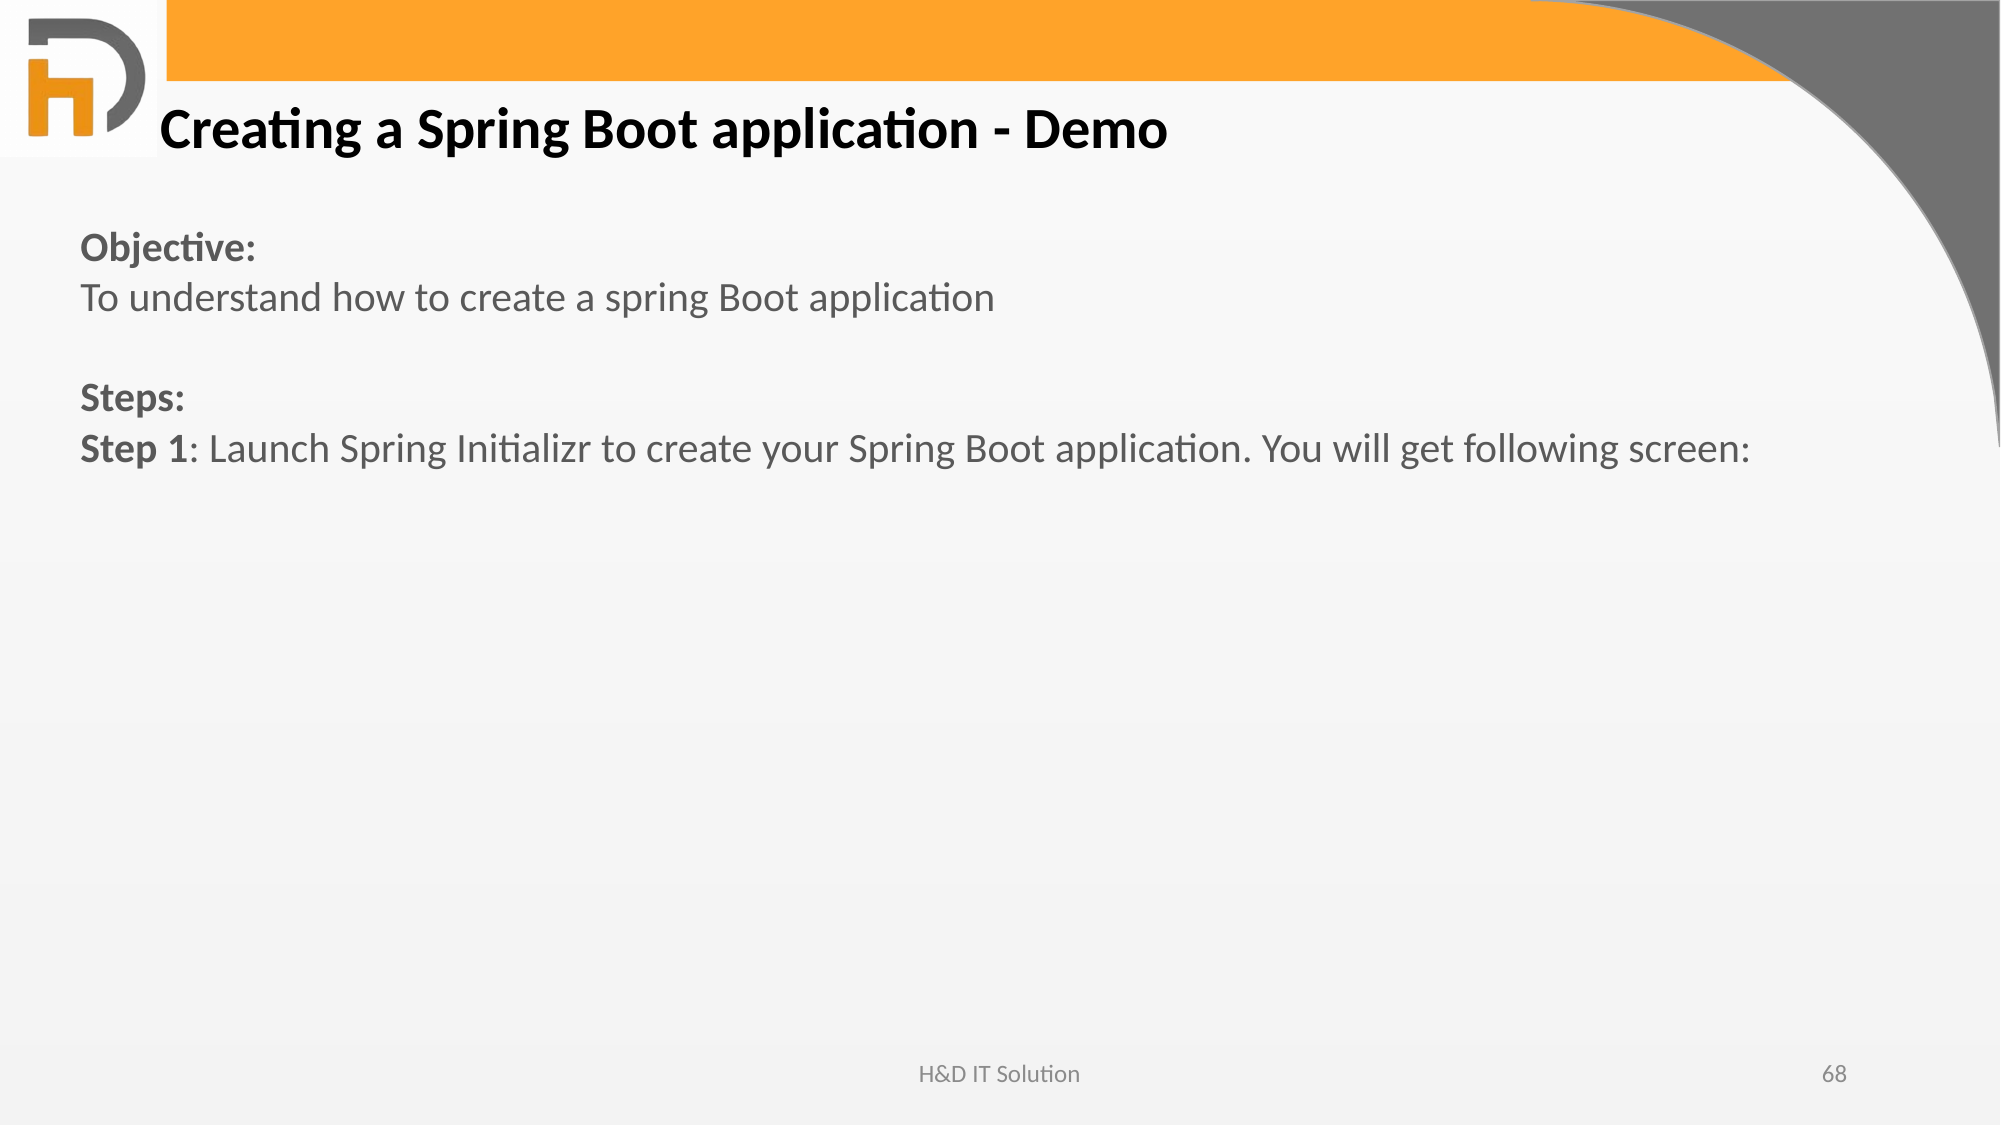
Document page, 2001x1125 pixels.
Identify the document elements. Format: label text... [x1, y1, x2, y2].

text_box Objective: To understand how to create a spring Boot application Steps: Step 1: Launch Spring Initializr to create your Spring Boot application. You will get following screen: [65, 212, 1923, 478]
picture [0, 0, 157, 157]
slide_number 68 [1412, 1042, 1863, 1103]
footer H&D IT Solution [662, 1042, 1338, 1103]
text_box Creating a Spring Boot application - Demo [146, 82, 1766, 168]
